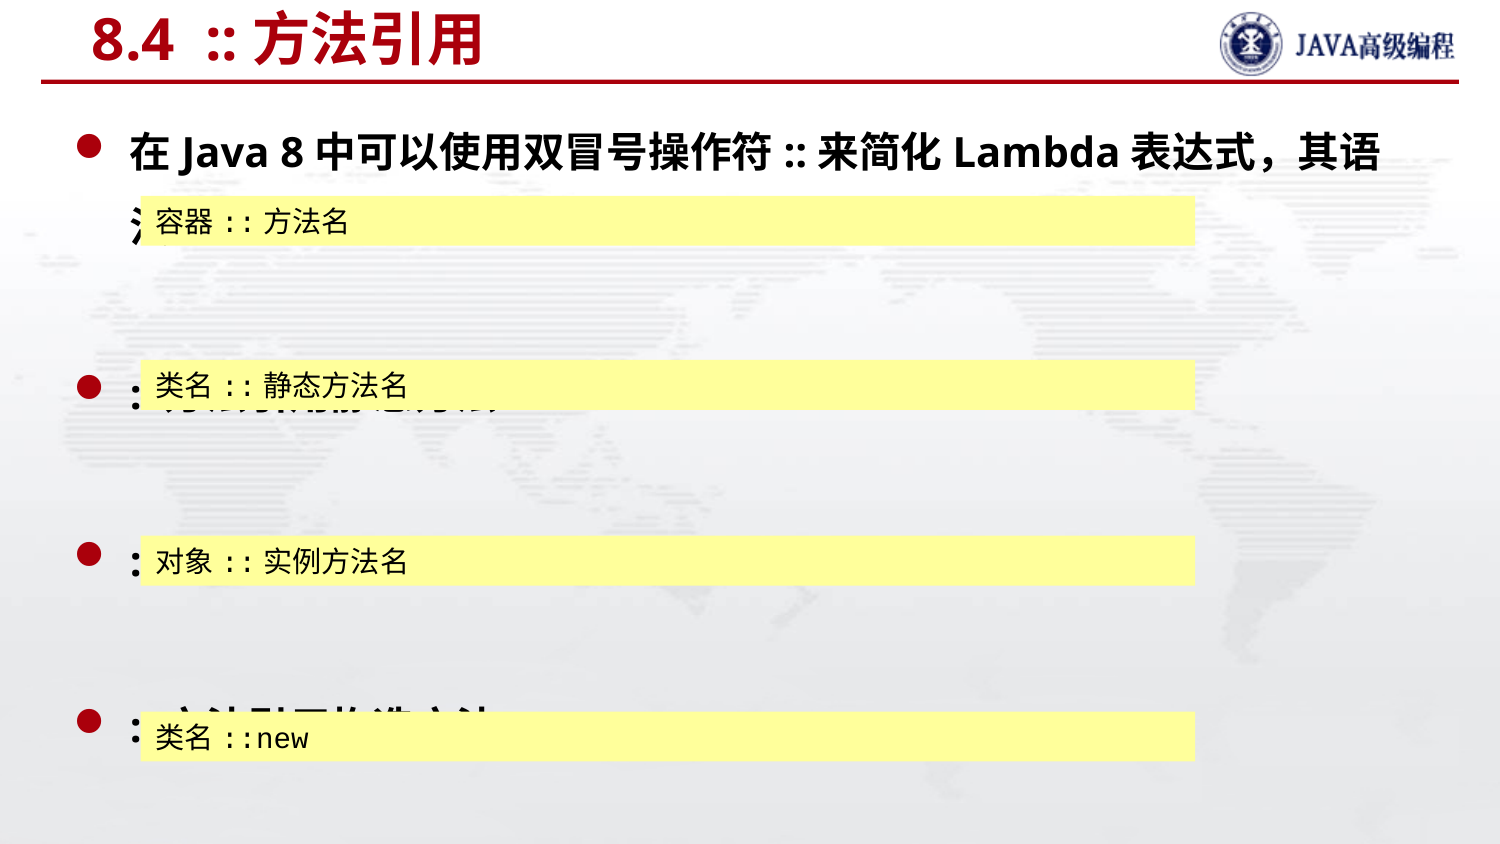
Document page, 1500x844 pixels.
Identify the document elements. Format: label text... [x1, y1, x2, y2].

text_box 类名::静态方法名 [140, 359, 1196, 410]
picture [0, 0, 1500, 844]
text_box 类名::new [140, 711, 1196, 762]
title 8.4 ::方法引用 [76, 2, 1105, 71]
text_box 对象::实例方法名 [140, 535, 1196, 586]
list 在Java 8中可以使用双冒号操作符::来简化Lambda表达式，其语法 ::方法引用静态方法 ::方法引用实例方法 ::方法引用构造方法 [58, 93, 1406, 786]
text_box 容器::方法名 [140, 195, 1196, 246]
